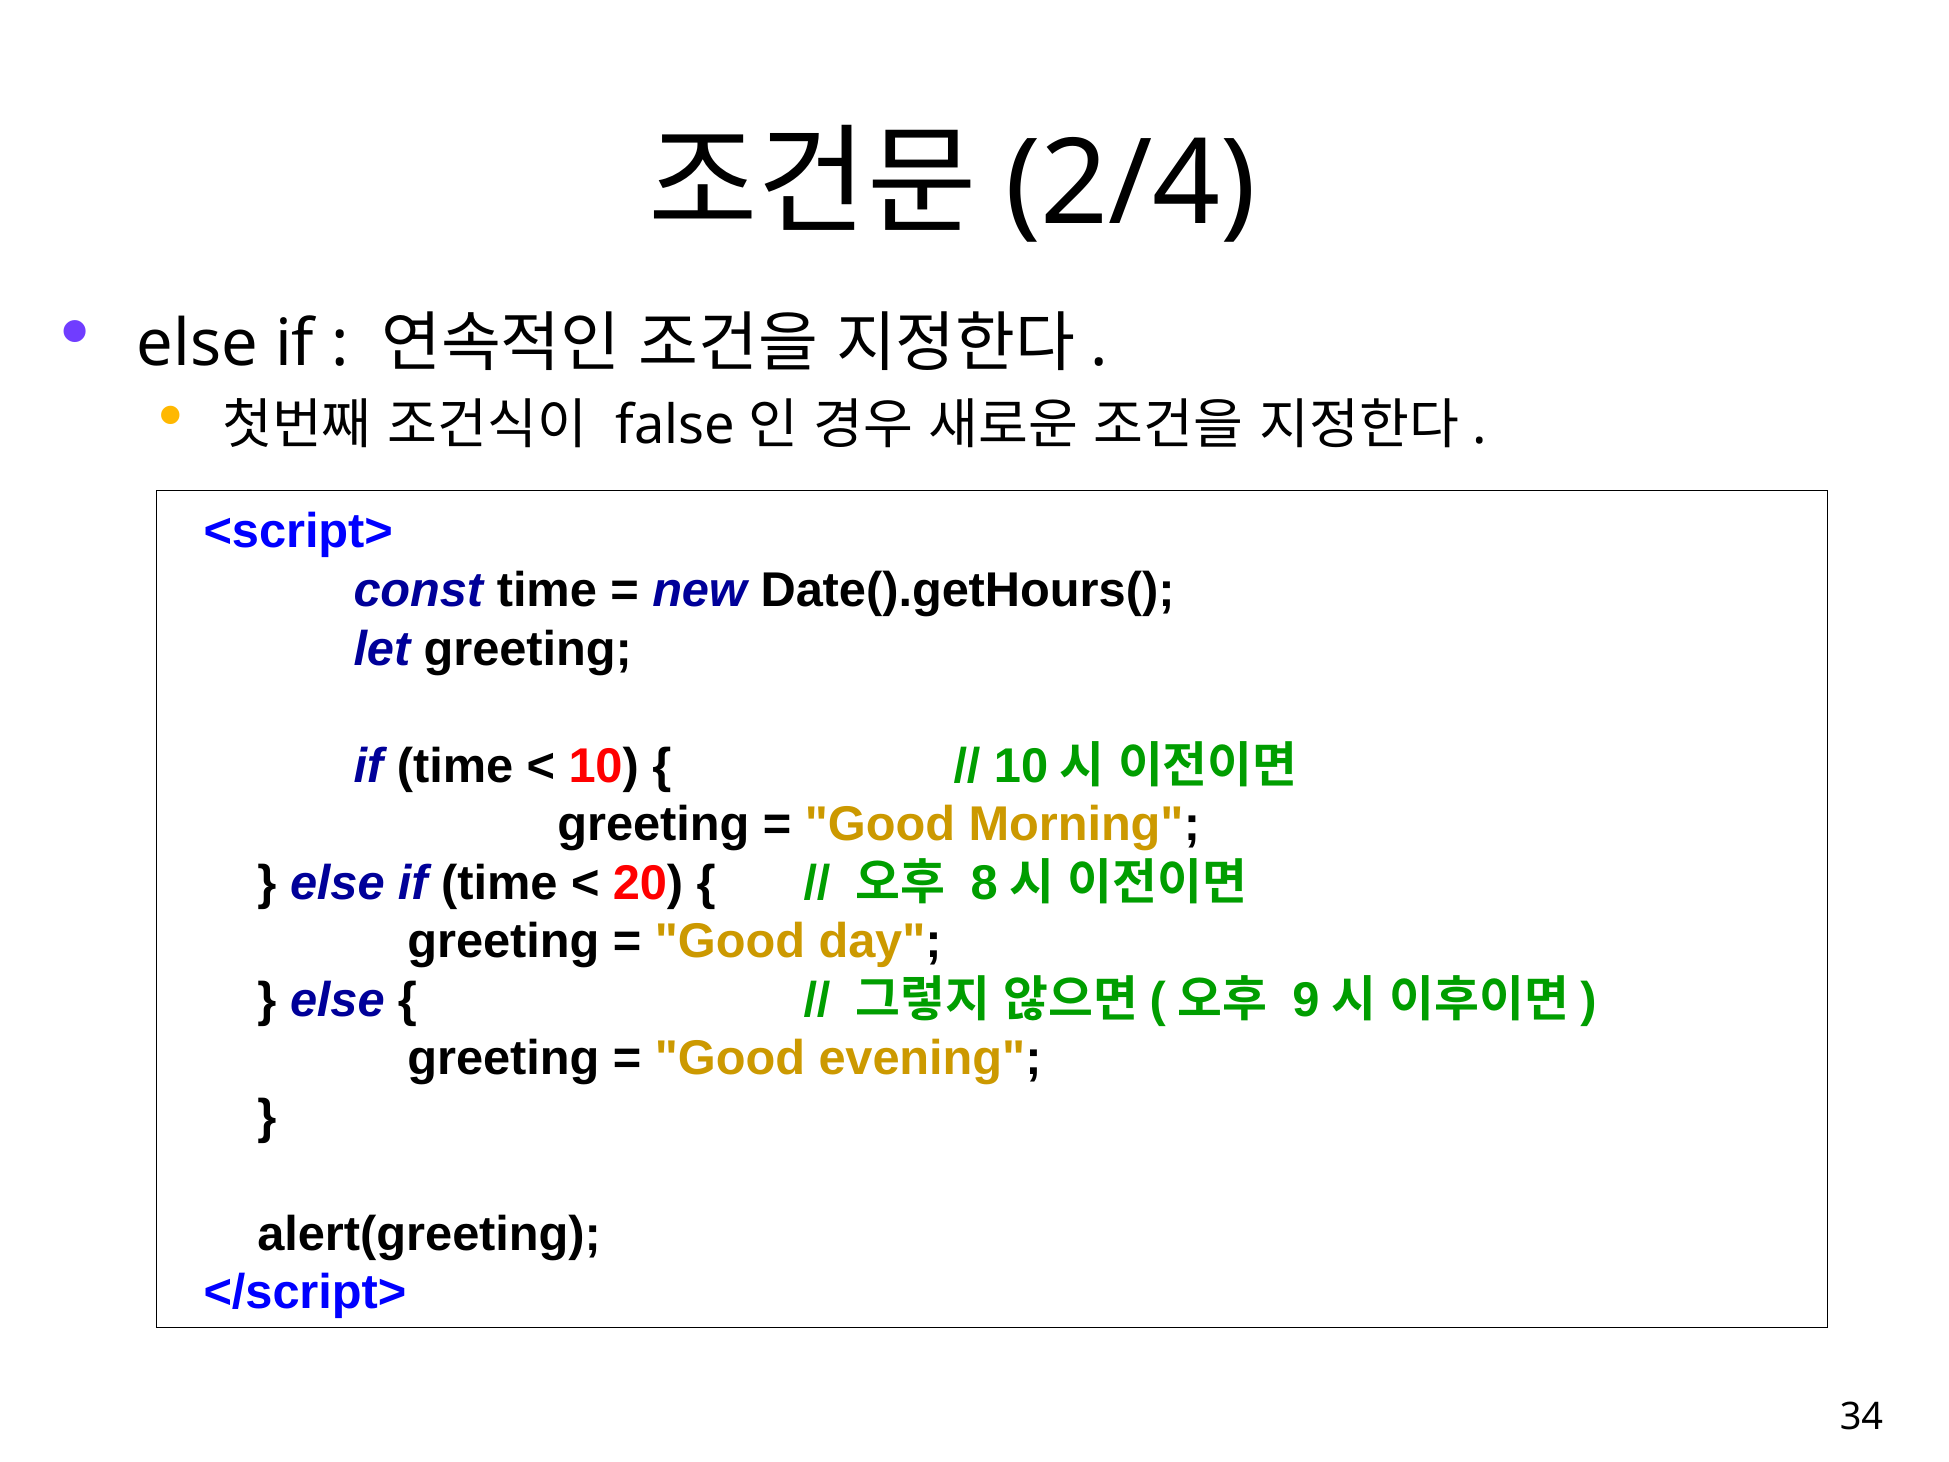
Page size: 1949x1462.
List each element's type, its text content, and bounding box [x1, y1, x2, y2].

text_box else if : 연속적인 조건을 지정한다. 첫번째 조건식이 false인 경우 새로운 조건을 지정한다. [48, 293, 1897, 1352]
slide_number 34 [1496, 1372, 1899, 1462]
title 조건문(2/4) [156, 92, 1749, 255]
text_box <script> const time = new Date().getHours(); let greeting; if (time < 10) { // 10시 이전이면 greeting = "Good Morning"; } else if (time < 20) { // 오후 8시 이전이면 greeting = "Good day"; } else { // 그렇지 않으면(오후 9시 이후이면) greeting = "Good evening"; } alert(greeting); </script> [156, 490, 1828, 1328]
